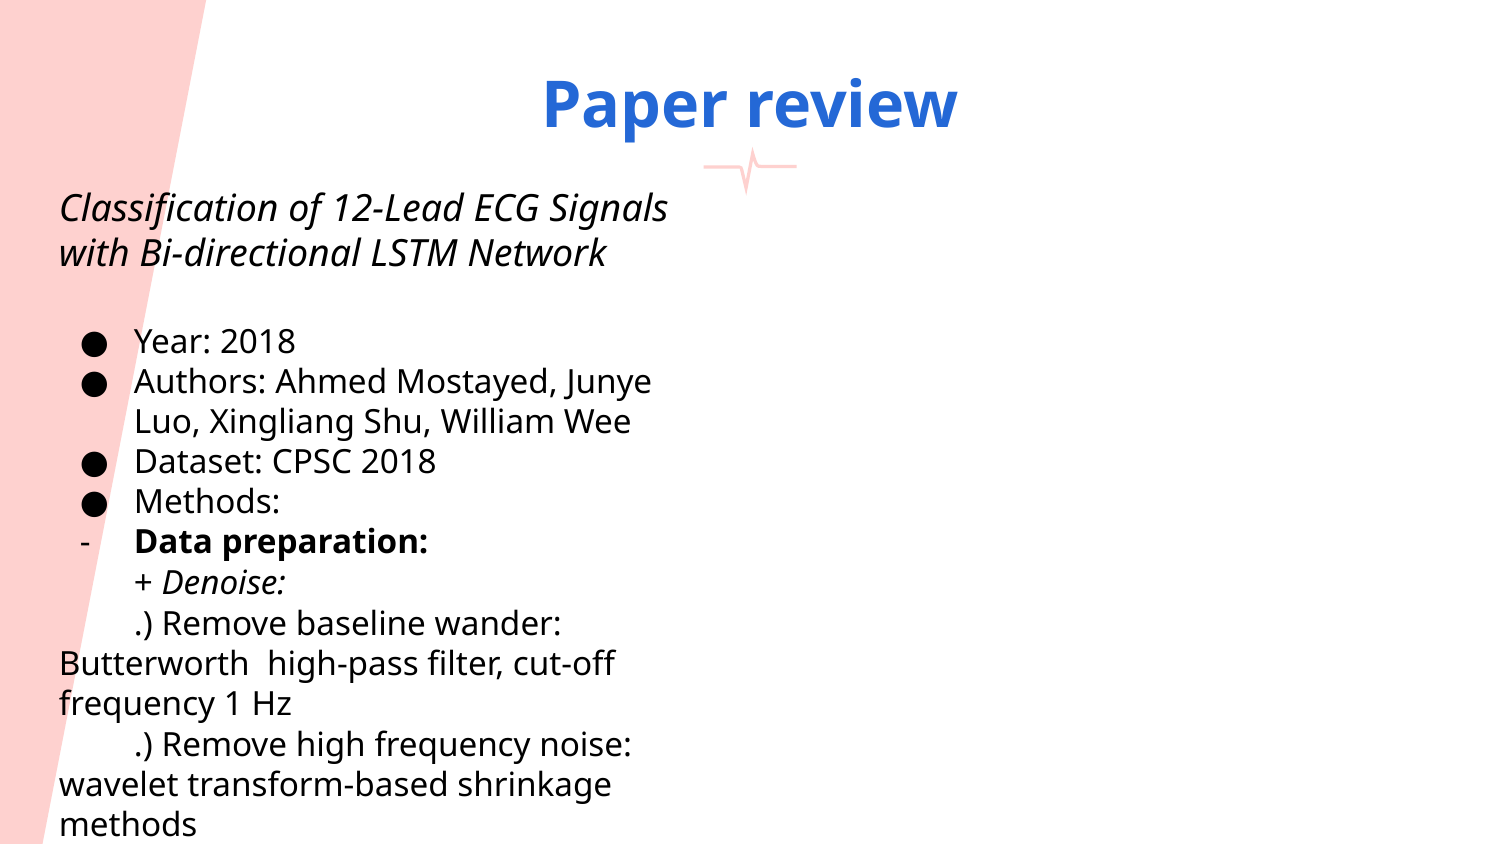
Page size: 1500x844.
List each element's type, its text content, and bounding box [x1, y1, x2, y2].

text_box Classification of 12-Lead ECG Signals with Bi-directional LSTM Network Year: 2018 Authors: Ahmed Mostayed, Junye Luo, Xingliang Shu, William Wee Dataset: CPSC 2018 Methods: Data preparation: + Denoise: .) Remove baseline wander: Butterworth high-pass filter, cut-off frequency 1 Hz .) Remove high frequency noise: wavelet transform-based shrinkage methods [43, 168, 702, 844]
title Paper review [0, 48, 1500, 136]
